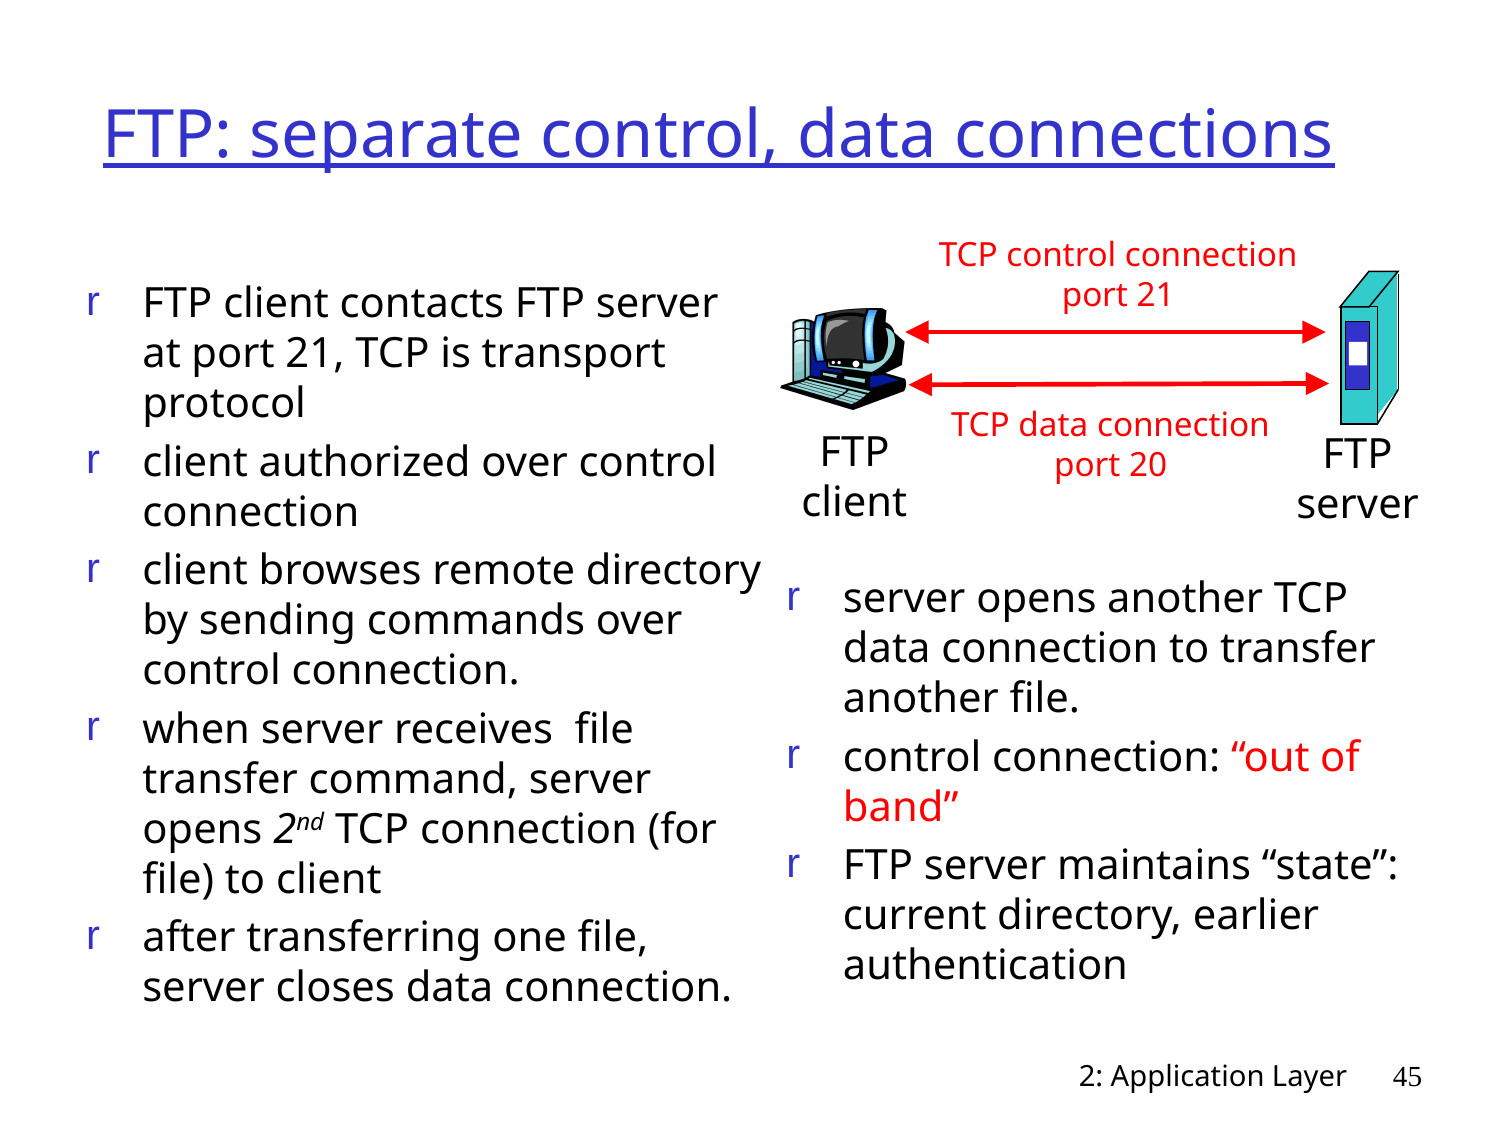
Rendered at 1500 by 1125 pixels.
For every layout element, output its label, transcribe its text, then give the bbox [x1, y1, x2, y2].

slide_number ‹#› [1362, 1050, 1438, 1125]
footer 2: Application Layer [887, 1050, 1362, 1125]
title FTP: separate control, data connections [87, 37, 1363, 225]
text_box server opens another TCP data connection to transfer another file. control connection: “out of band” FTP server maintains “state”: current directory, earlier authentication [771, 563, 1439, 1046]
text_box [779, 224, 1437, 535]
list FTP client contacts FTP server at port 21, TCP is transport protocol client authorized over control connection client browses remote directory by sending commands over control connection. when server receives file transfer command, server opens 2nd TCP connection (for file) to client after transferring one file, server closes data connection. [71, 268, 780, 1032]
